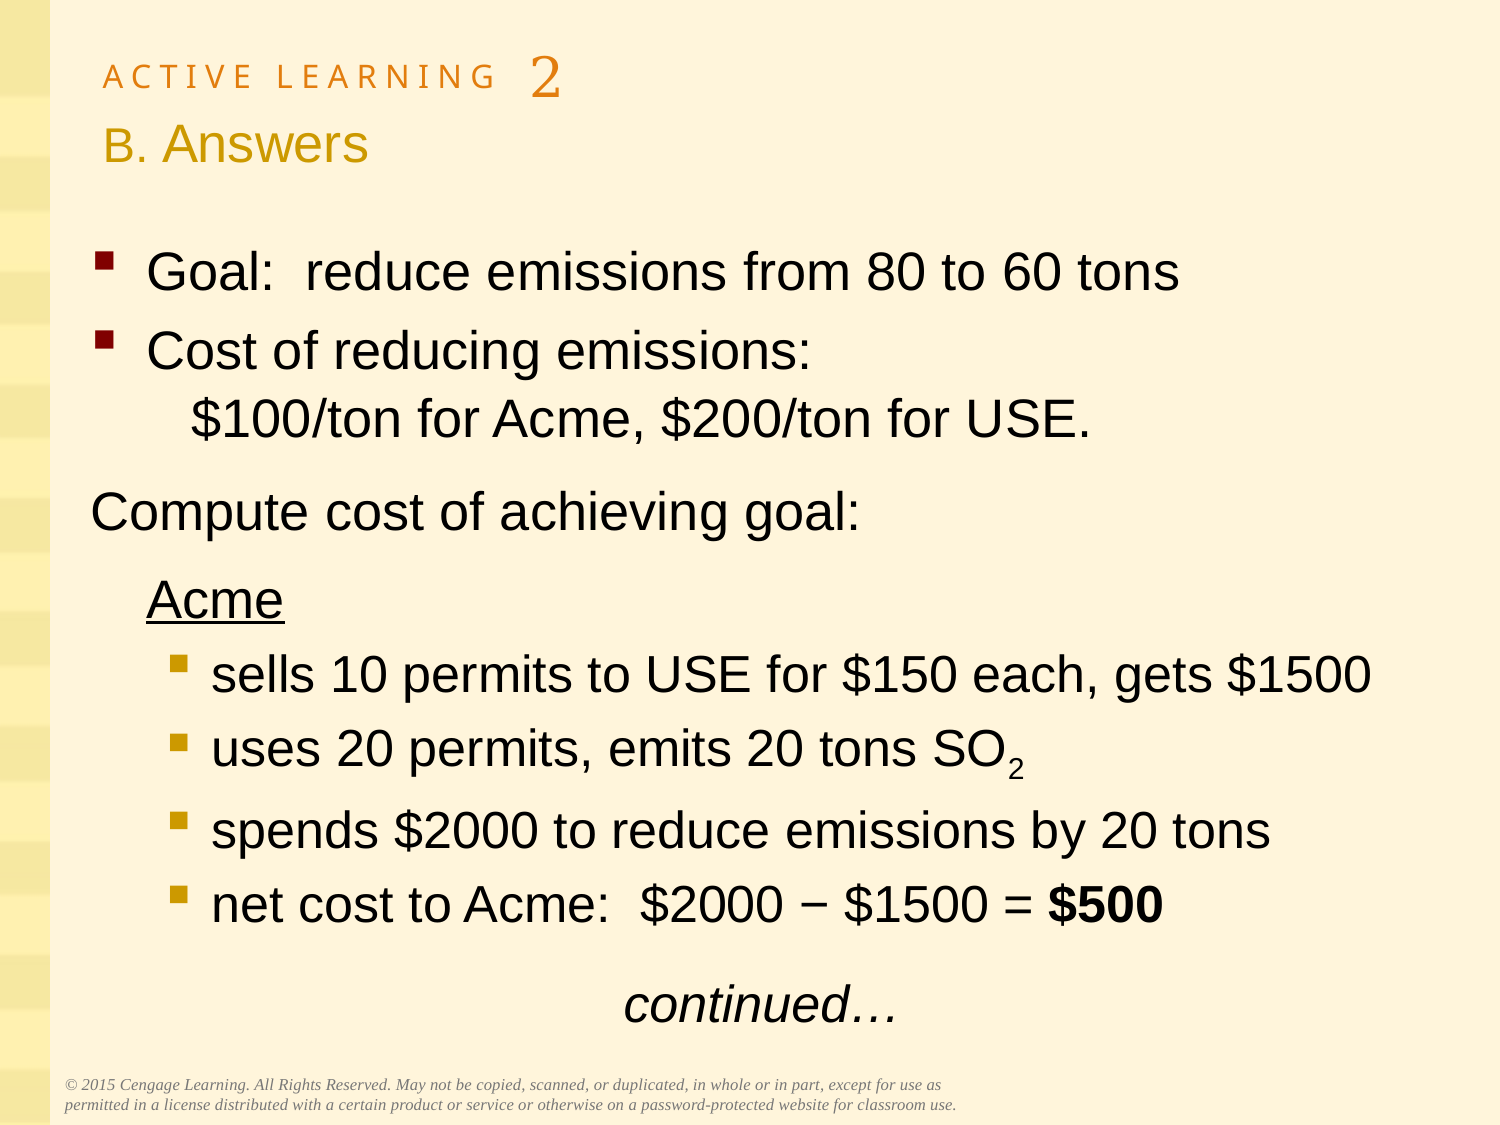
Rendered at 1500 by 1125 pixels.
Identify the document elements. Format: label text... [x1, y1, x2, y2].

picture [0, 0, 51, 1125]
title ACTIVE LEARNING 2 B. Answers [87, 24, 1435, 182]
text_box © 2015 Cengage Learning. All Rights Reserved. May not be copied, scanned, or duplicated, in whole or in part, except for use as permitted in a license distributed with a certain product or service or otherwise on a password-protected website for classroom use. [54, 1066, 977, 1121]
list Goal: reduce emissions from 80 to 60 tons Cost of reducing emissions: $100/ton for Acme, $200/ton for USE. Compute cost of achieving goal: Acme sells 10 permits to USE for $150 each, gets $1500 uses 20 permits, emits 20 tons SO2 spends $2000 to reduce emissions by 20 tons net cost to Acme: $2000 − $1500 = $500 continued… [75, 224, 1450, 1063]
